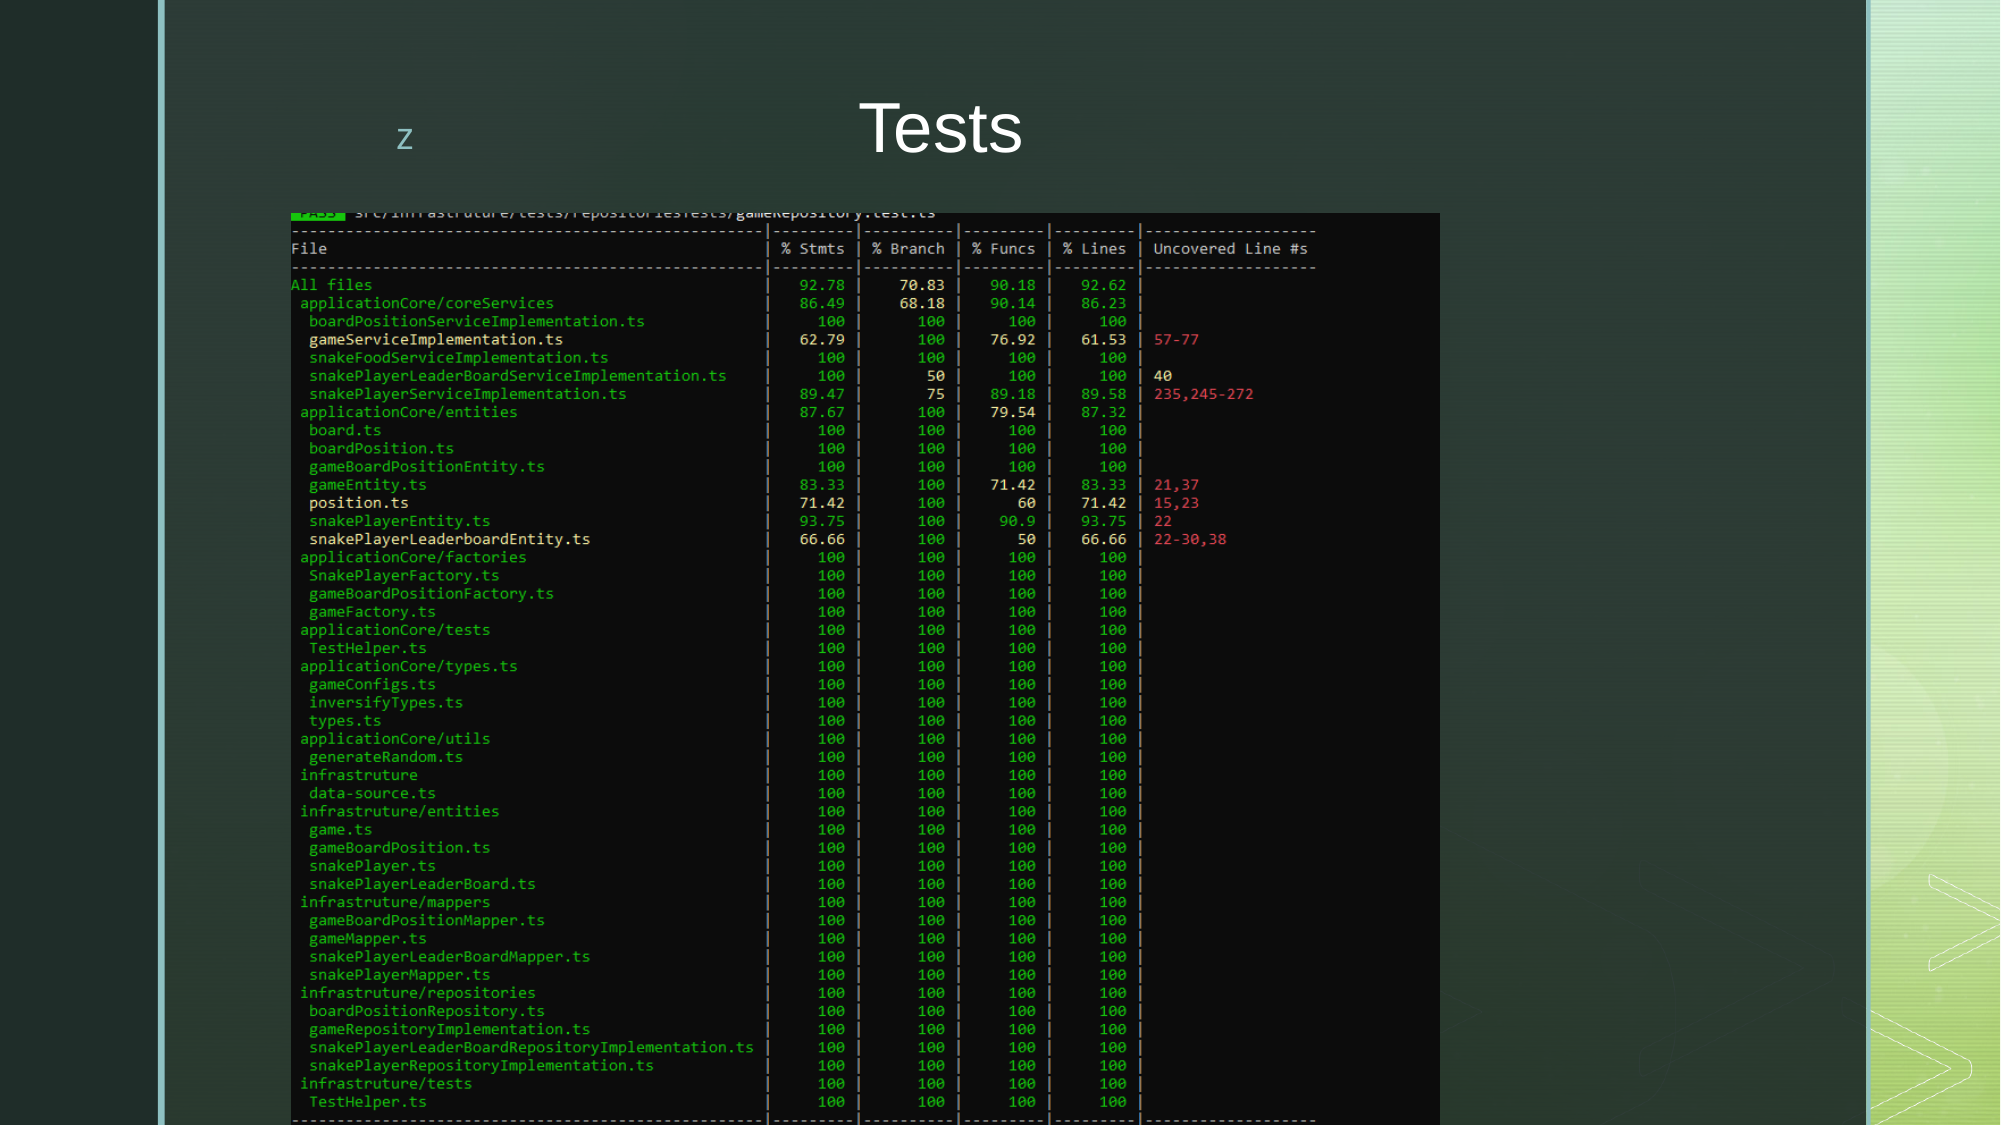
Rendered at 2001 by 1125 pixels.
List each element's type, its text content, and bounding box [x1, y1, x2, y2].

picture [291, 213, 1440, 1125]
title Tests [0, 84, 1039, 262]
picture [1871, 0, 2001, 1125]
